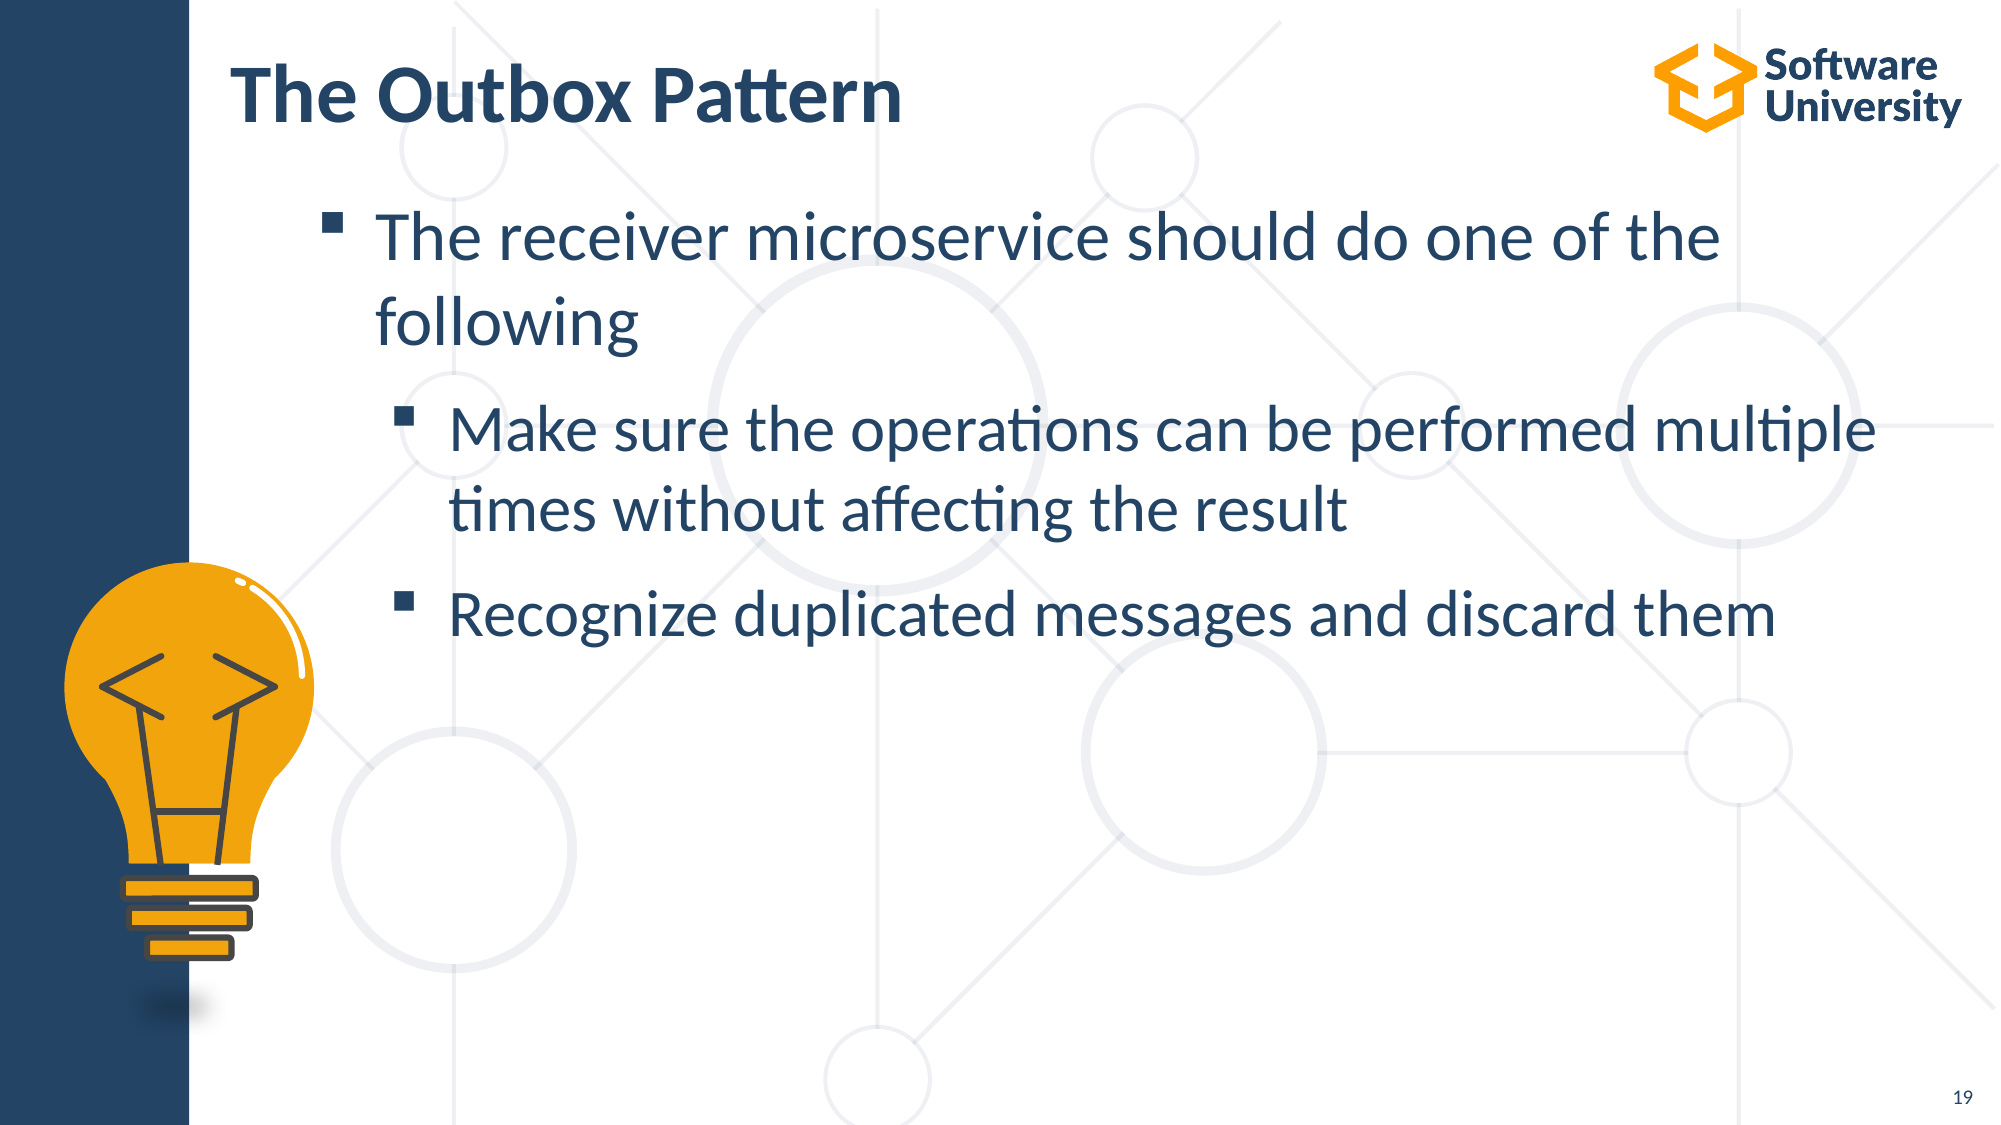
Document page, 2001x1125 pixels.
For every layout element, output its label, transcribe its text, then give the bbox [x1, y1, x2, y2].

picture [1641, 31, 1973, 145]
list The receiver microservice should do one of the following Make sure the operations can be performed multiple times without affecting the result Recognize duplicated messages and discard them [298, 183, 1968, 1094]
slide_number 19 [1927, 1067, 1989, 1117]
title The Outbox Pattern [212, 16, 1628, 162]
